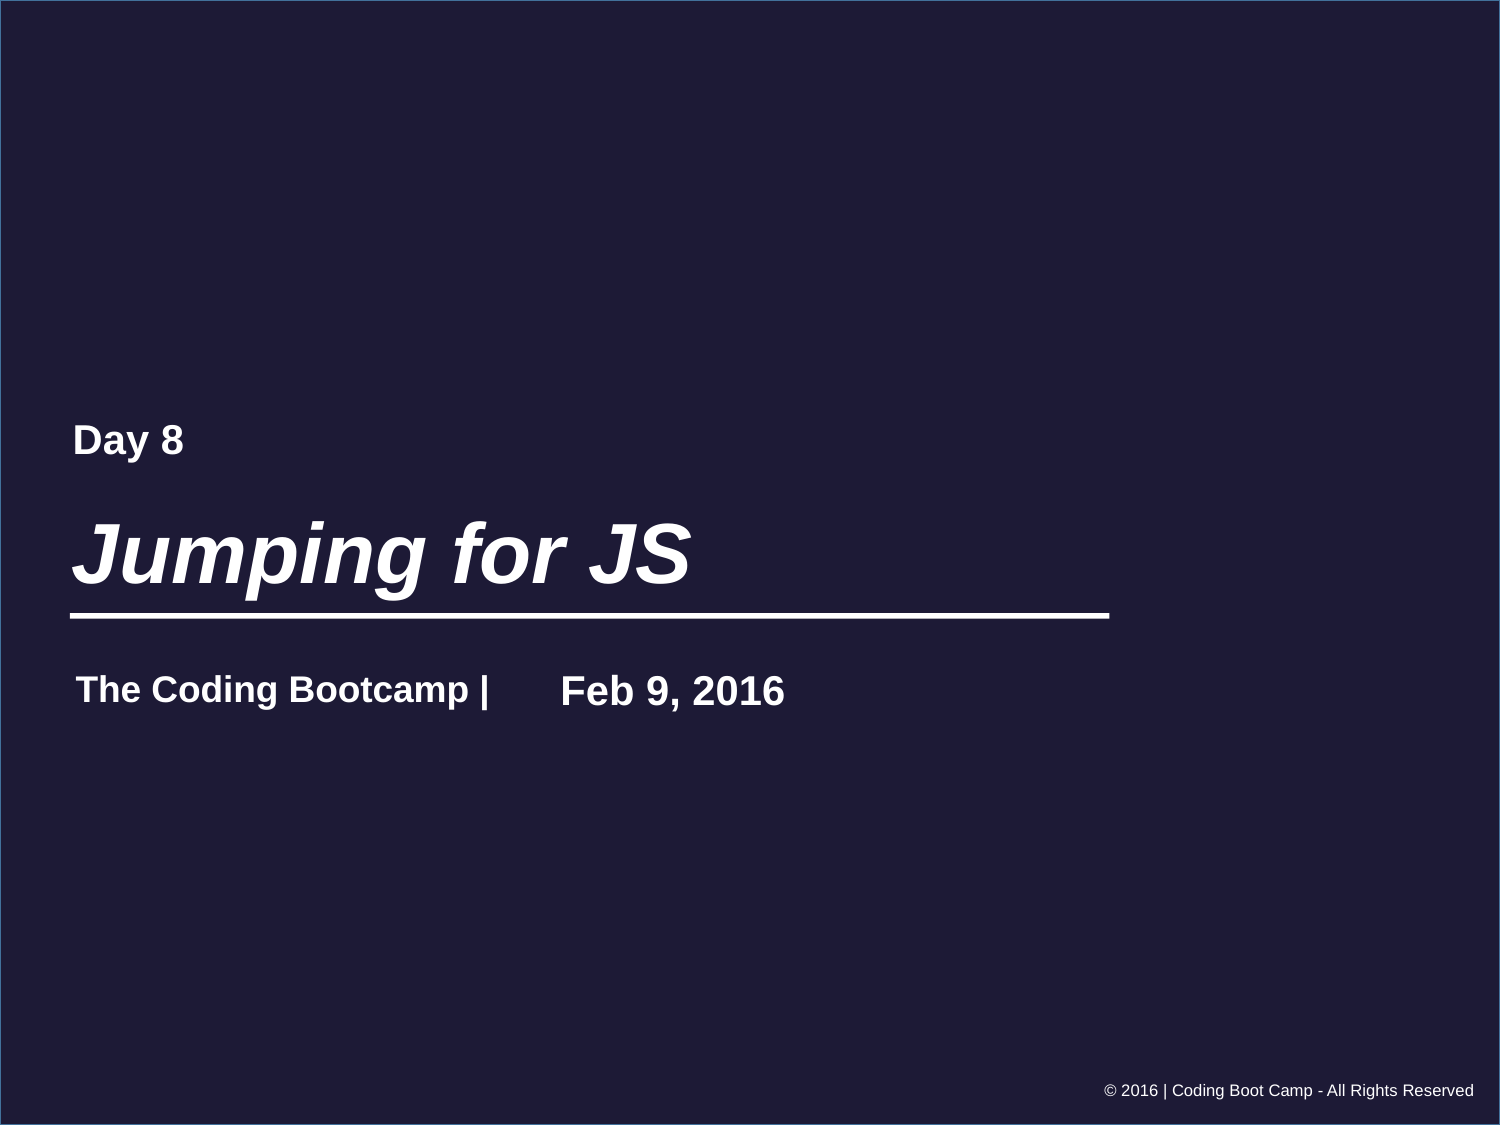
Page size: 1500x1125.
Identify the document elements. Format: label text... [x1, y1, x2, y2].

title Jumping for JS [63, 483, 1415, 628]
list Feb 9, 2016 [552, 661, 926, 725]
list Day 8 [64, 410, 509, 474]
